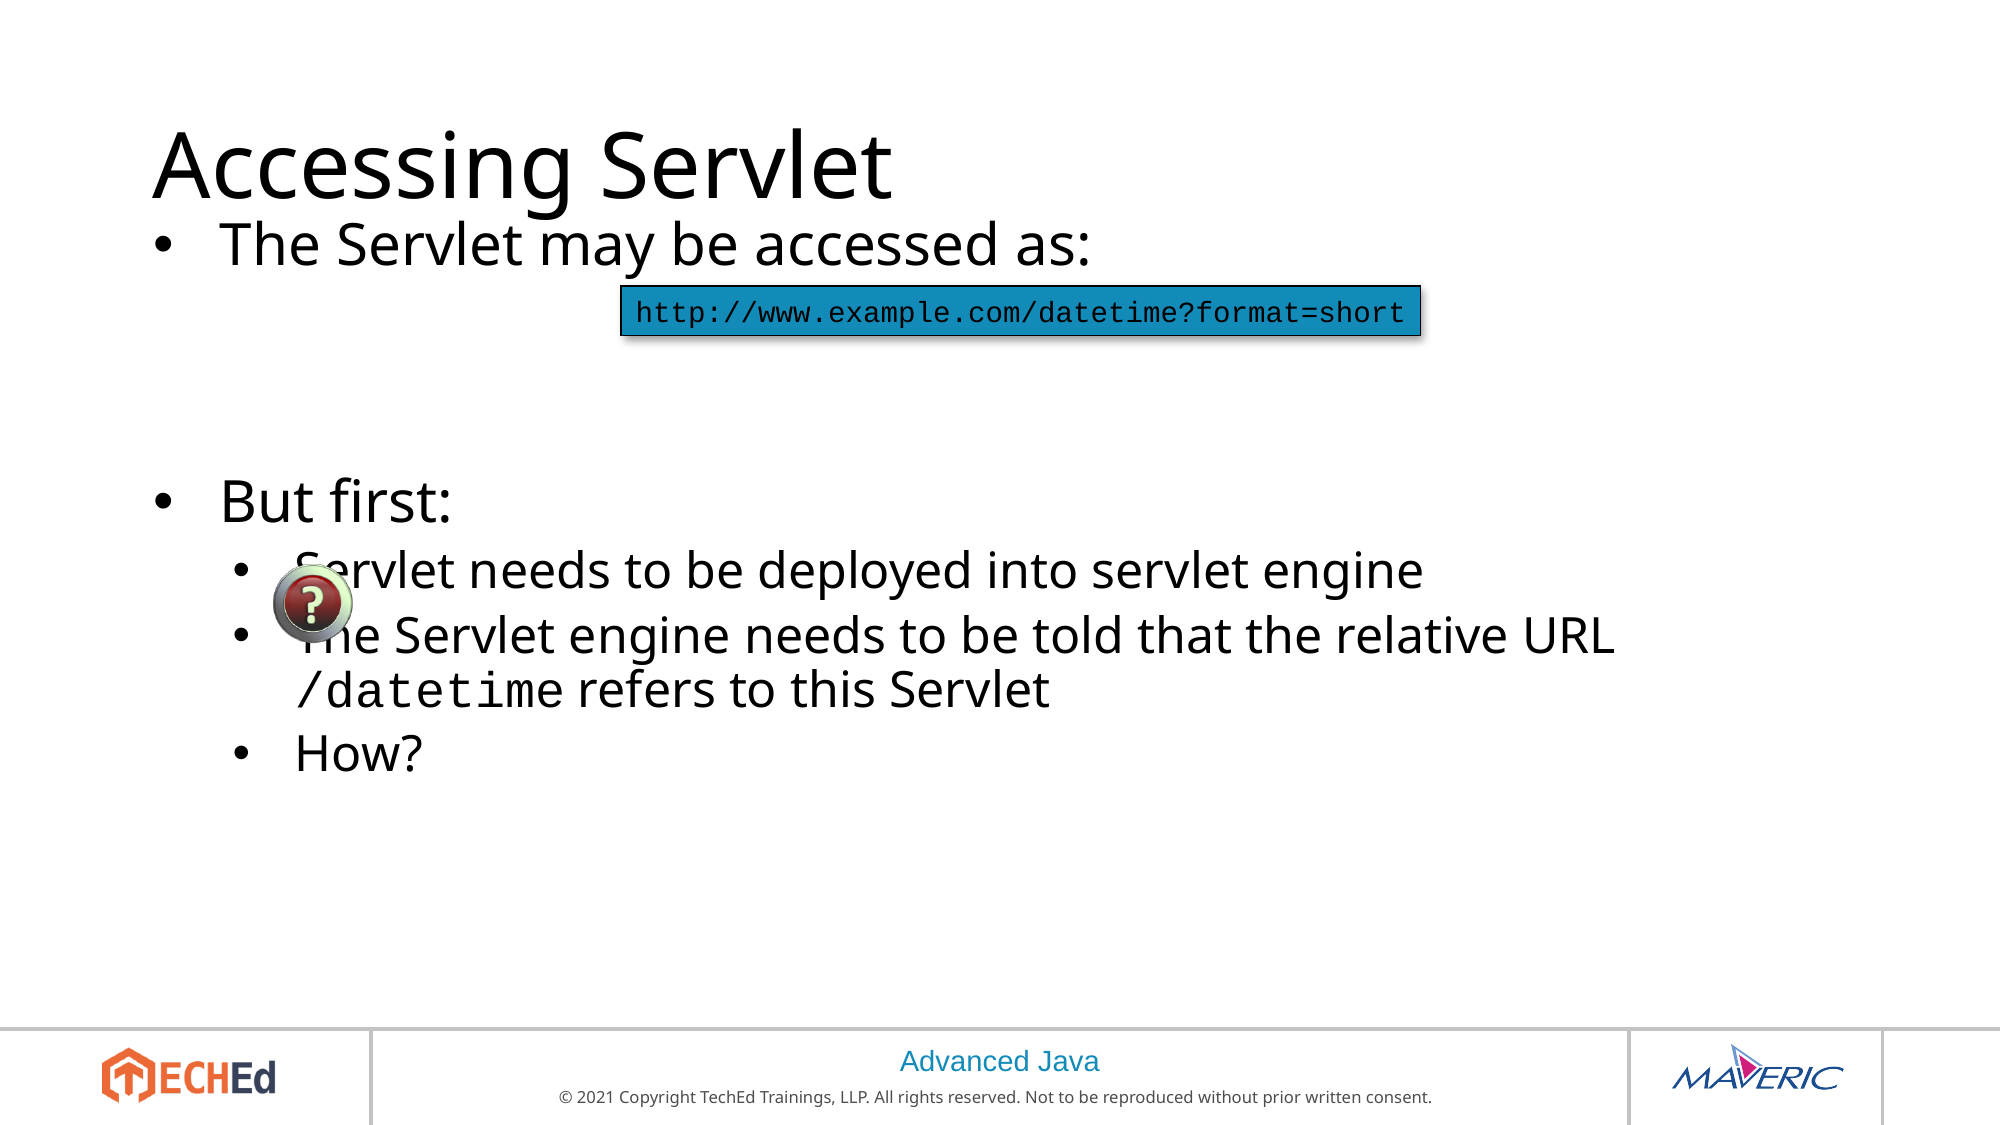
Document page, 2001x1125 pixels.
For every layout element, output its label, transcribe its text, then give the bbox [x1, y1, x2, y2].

picture [262, 560, 359, 648]
list The Servlet may be accessed as: But first: Servlet needs to be deployed into servlet engine The Servlet engine needs to be told that the relative URL /datetime refers to this Servlet How? [130, 207, 1884, 1018]
text_box http://www.example.com/datetime?format=short [620, 285, 1421, 336]
picture [102, 1047, 276, 1110]
picture [1662, 1018, 1852, 1125]
title Accessing Servlet [137, 59, 1863, 207]
